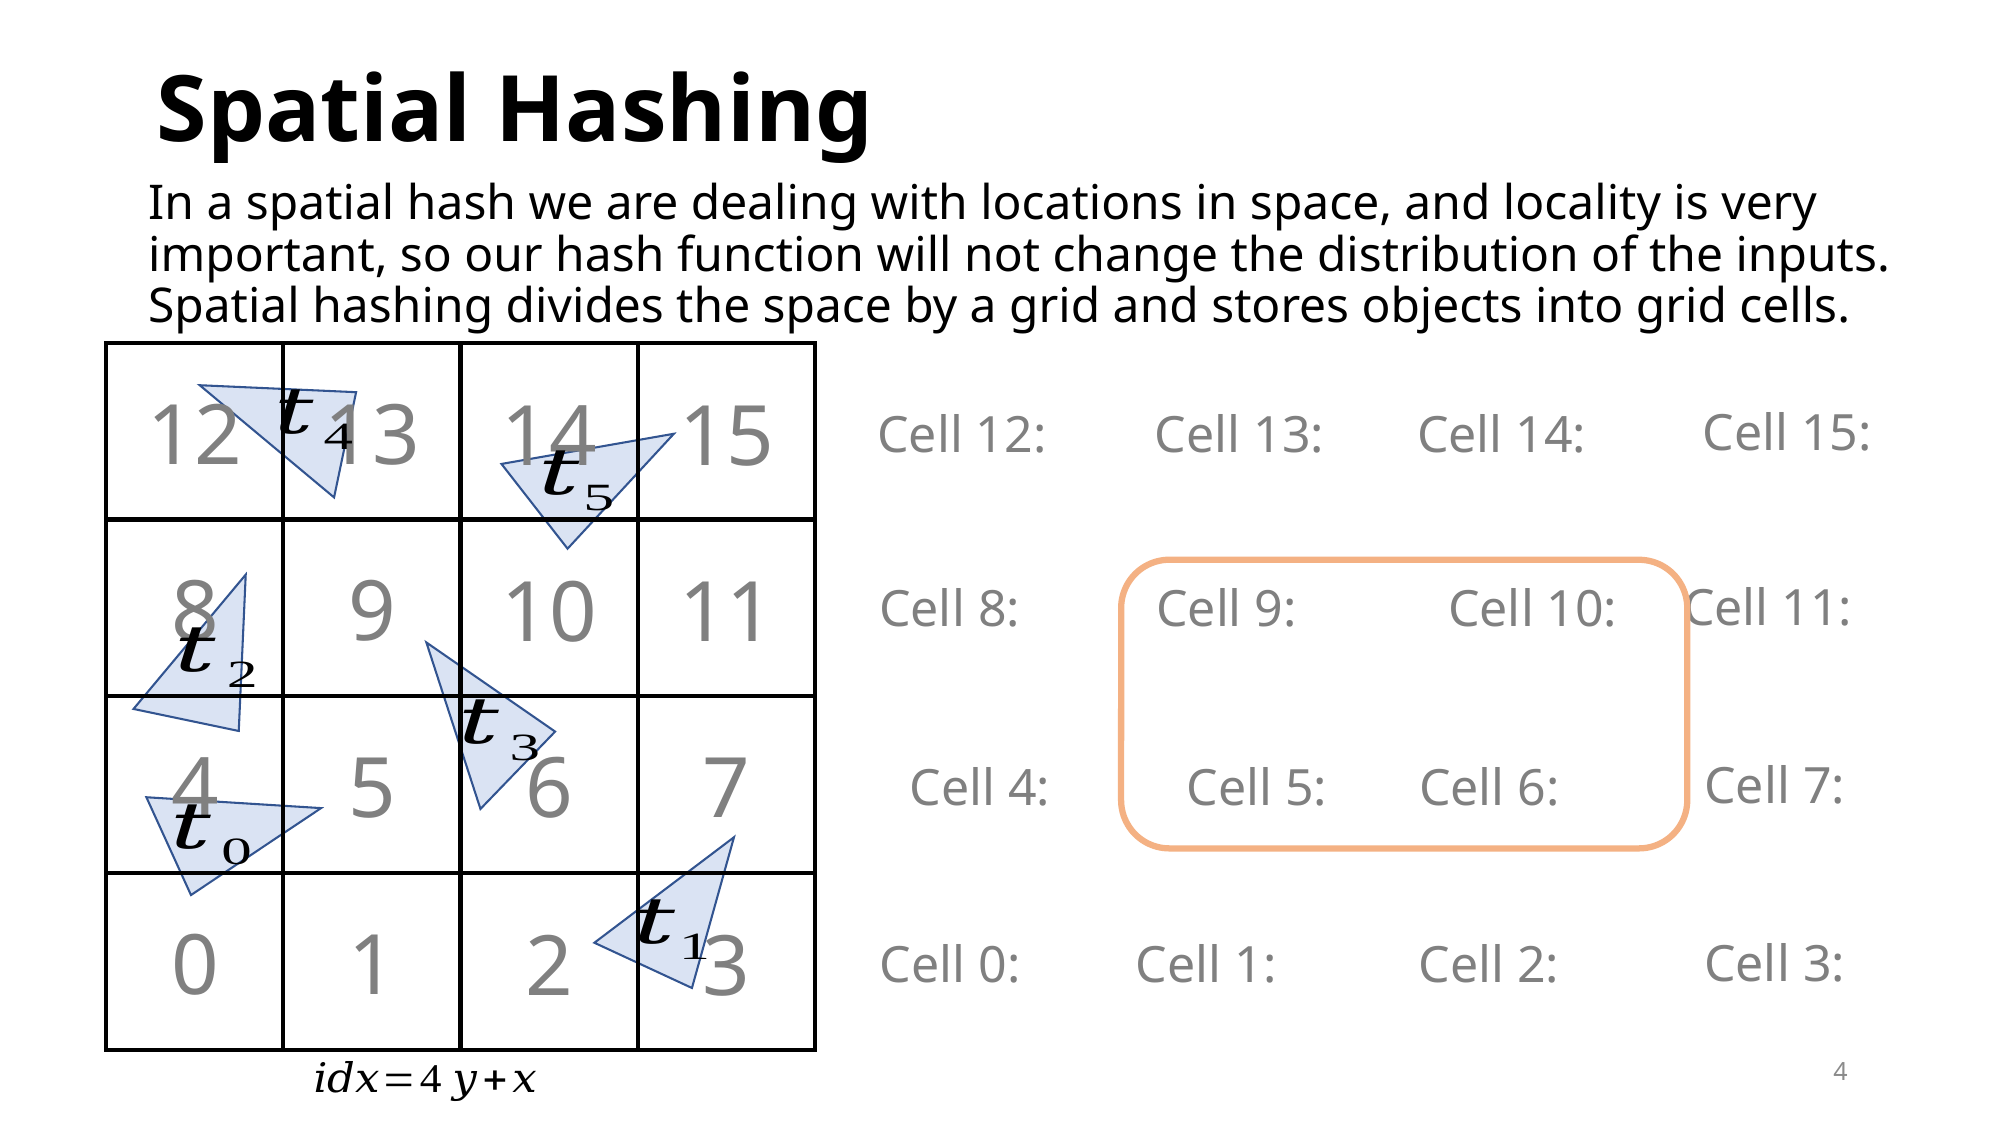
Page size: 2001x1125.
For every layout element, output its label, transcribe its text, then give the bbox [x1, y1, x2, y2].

text_box [1120, 558, 1689, 850]
text_box 0 [105, 872, 282, 1051]
text_box In a spatial hash we are dealing with locations in space, and locality is very important, so our hash function will not change the distribution of the inputs. Spatial hashing divides the space by a grid and stores objects into grid cells. [133, 167, 1912, 343]
text_box 15 [637, 342, 816, 518]
text_box 6 [460, 695, 637, 872]
slide_number 4 [1412, 1042, 1863, 1103]
text_box 7 [637, 695, 816, 872]
text_box Cell 11: [1668, 567, 1868, 643]
text_box 1 [282, 872, 460, 1051]
text_box 4 [105, 695, 282, 872]
text_box 3 [637, 872, 816, 1051]
text_box 10 [460, 518, 637, 695]
text_box 12 [105, 342, 282, 518]
text_box 13 [282, 342, 460, 518]
text_box 11 [637, 518, 816, 695]
text_box 8 [105, 518, 282, 695]
text_box Cell 1: [1121, 925, 1292, 1001]
title Spatial Hashing [141, 3, 1867, 167]
text_box 14 [460, 342, 637, 518]
text_box 9 [282, 518, 460, 695]
text_box 2 [460, 872, 637, 1051]
text_box 5 [282, 695, 460, 872]
